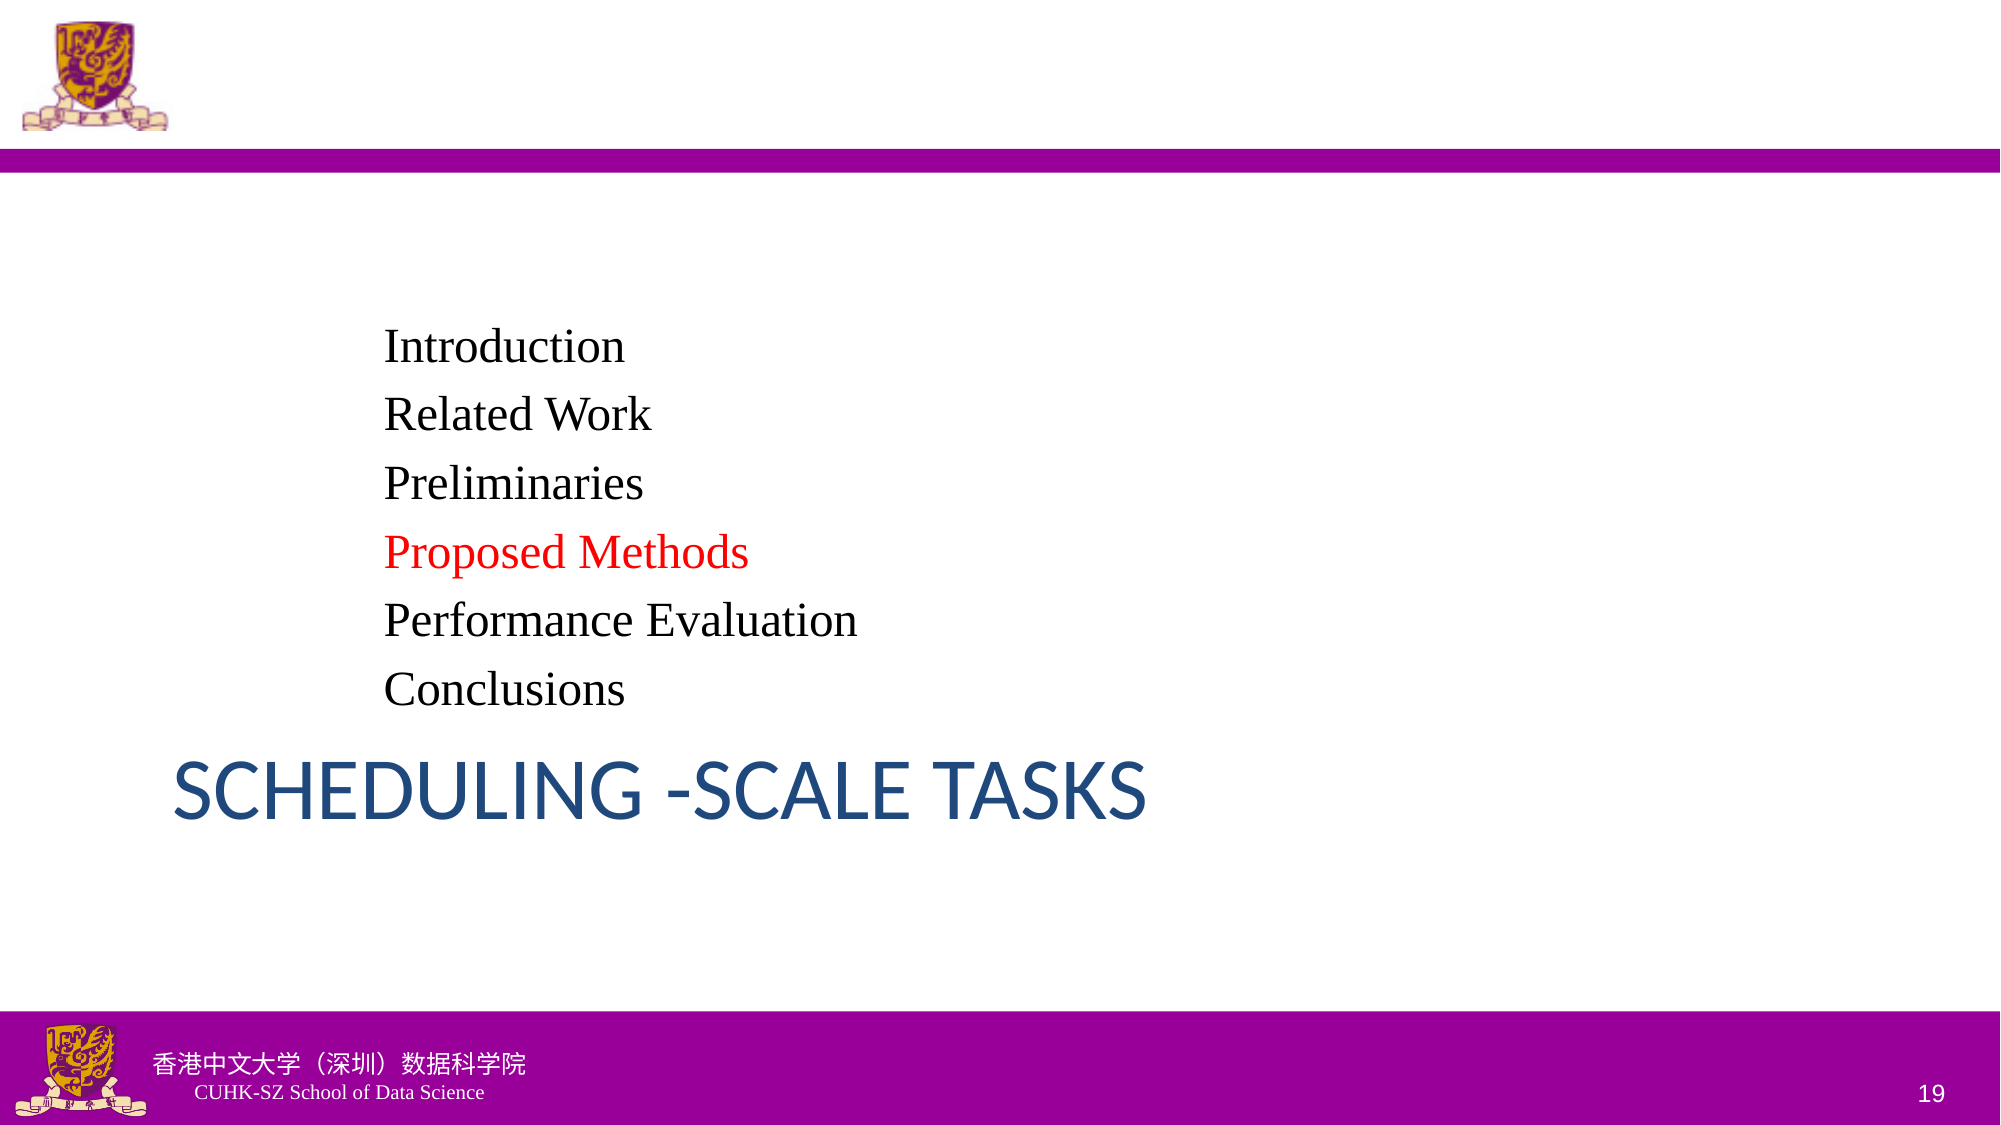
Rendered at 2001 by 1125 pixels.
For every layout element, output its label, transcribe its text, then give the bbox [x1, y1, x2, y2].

picture [21, 20, 173, 131]
slide_number 19 [1493, 1070, 1961, 1125]
picture [14, 1023, 149, 1117]
list Introduction Related Work Preliminaries Proposed Methods Performance Evaluation Conclusions [368, 302, 1644, 724]
